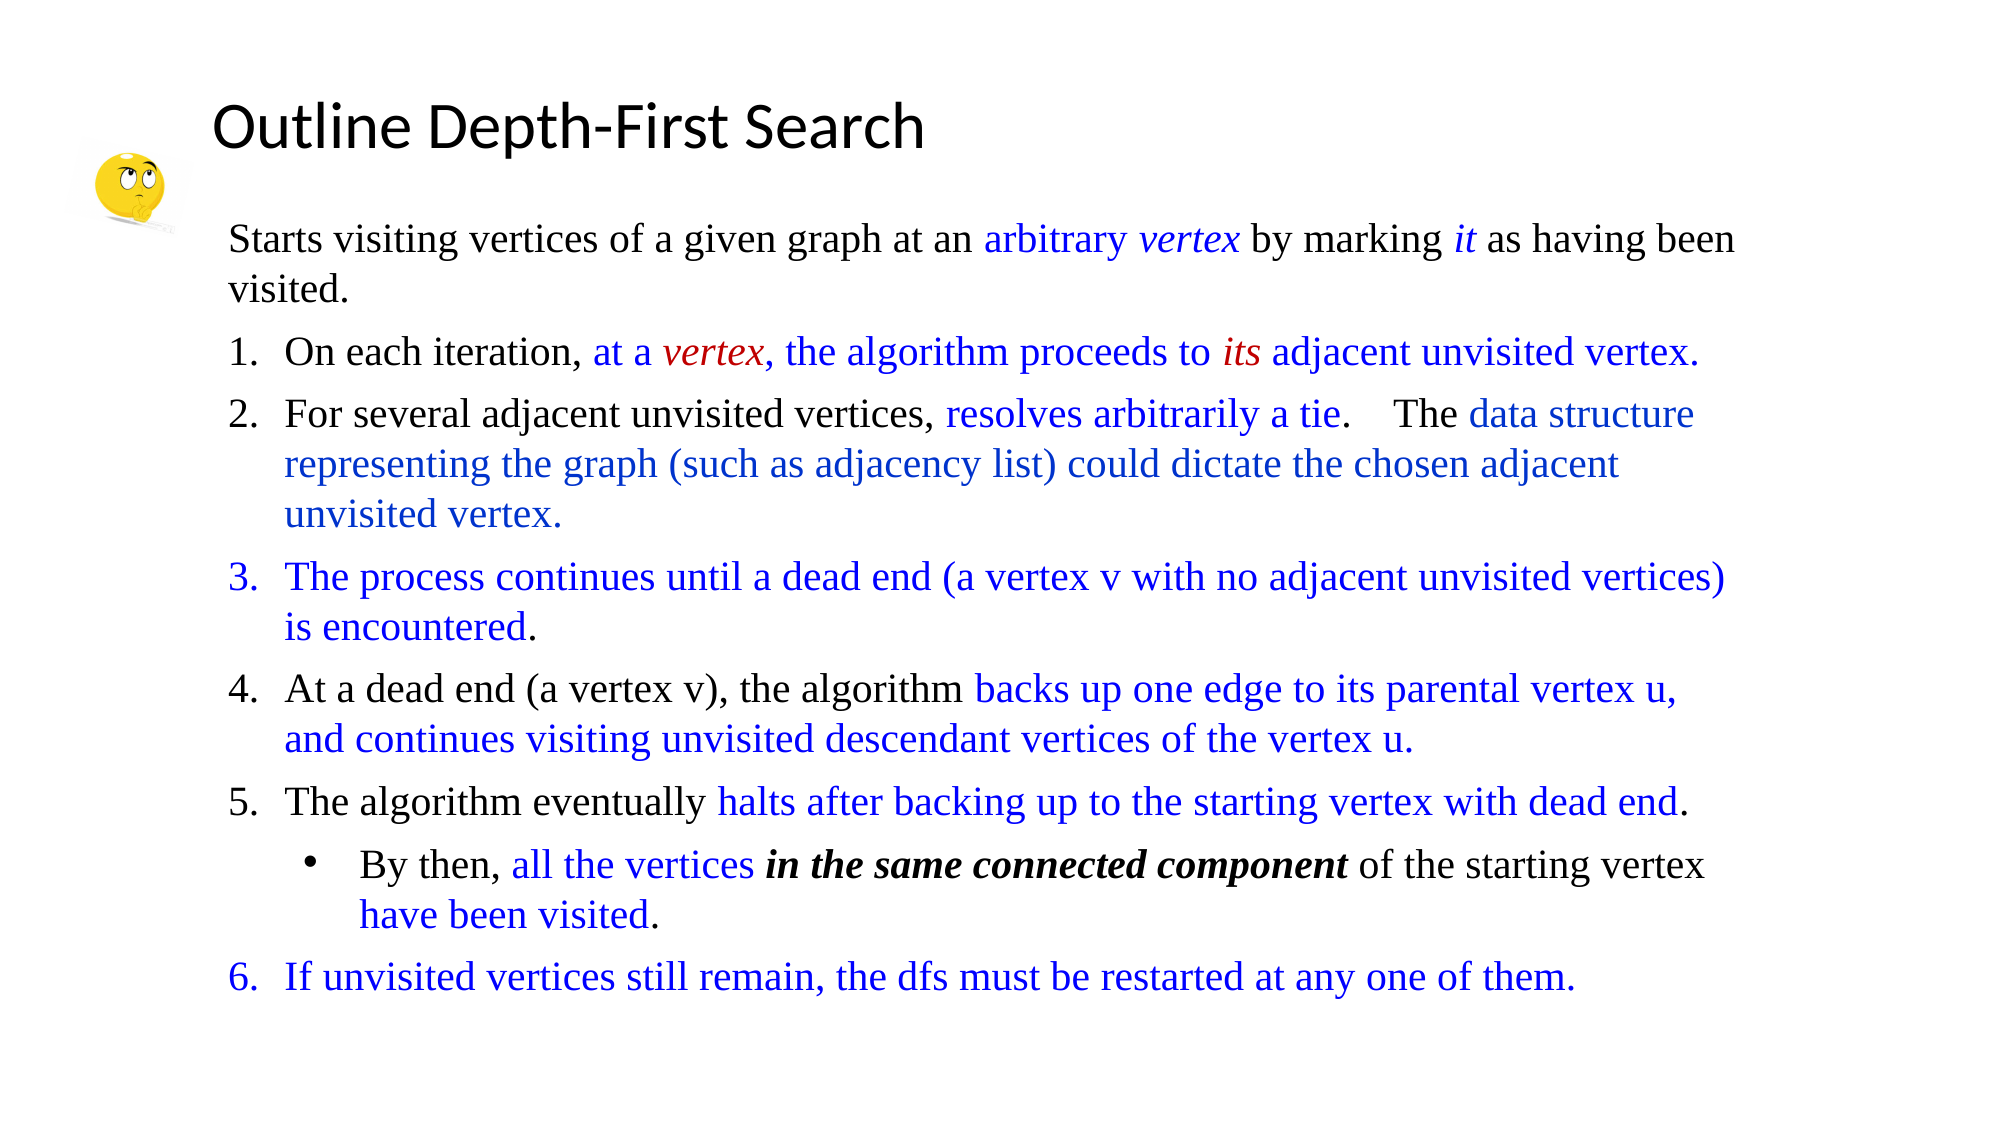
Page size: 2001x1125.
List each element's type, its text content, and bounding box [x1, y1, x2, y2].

picture [65, 137, 193, 238]
text_box Starts visiting vertices of a given graph at an arbitrary vertex by marking it as having been visited. On each iteration, at a vertex, the algorithm proceeds to its adjacent unvisited vertex. For several adjacent unvisited vertices, resolves arbitrarily a tie. The data structure representing the graph (such as adjacency list) could dictate the chosen adjacent unvisited vertex. The process continues until a dead end (a vertex v with no adjacent unvisited vertices) is encountered. At a dead end (a vertex v), the algorithm backs up one edge to its parental vertex u, and continues visiting unvisited descendant vertices of the vertex u. The algorithm eventually halts after backing up to the starting vertex with dead end. By then, all the vertices in the same connected component of the starting vertex have been visited. If unvisited vertices still remain, the dfs must be restarted at any one of them. [213, 203, 1755, 1007]
text_box Outline Depth-First Search [197, 74, 957, 170]
